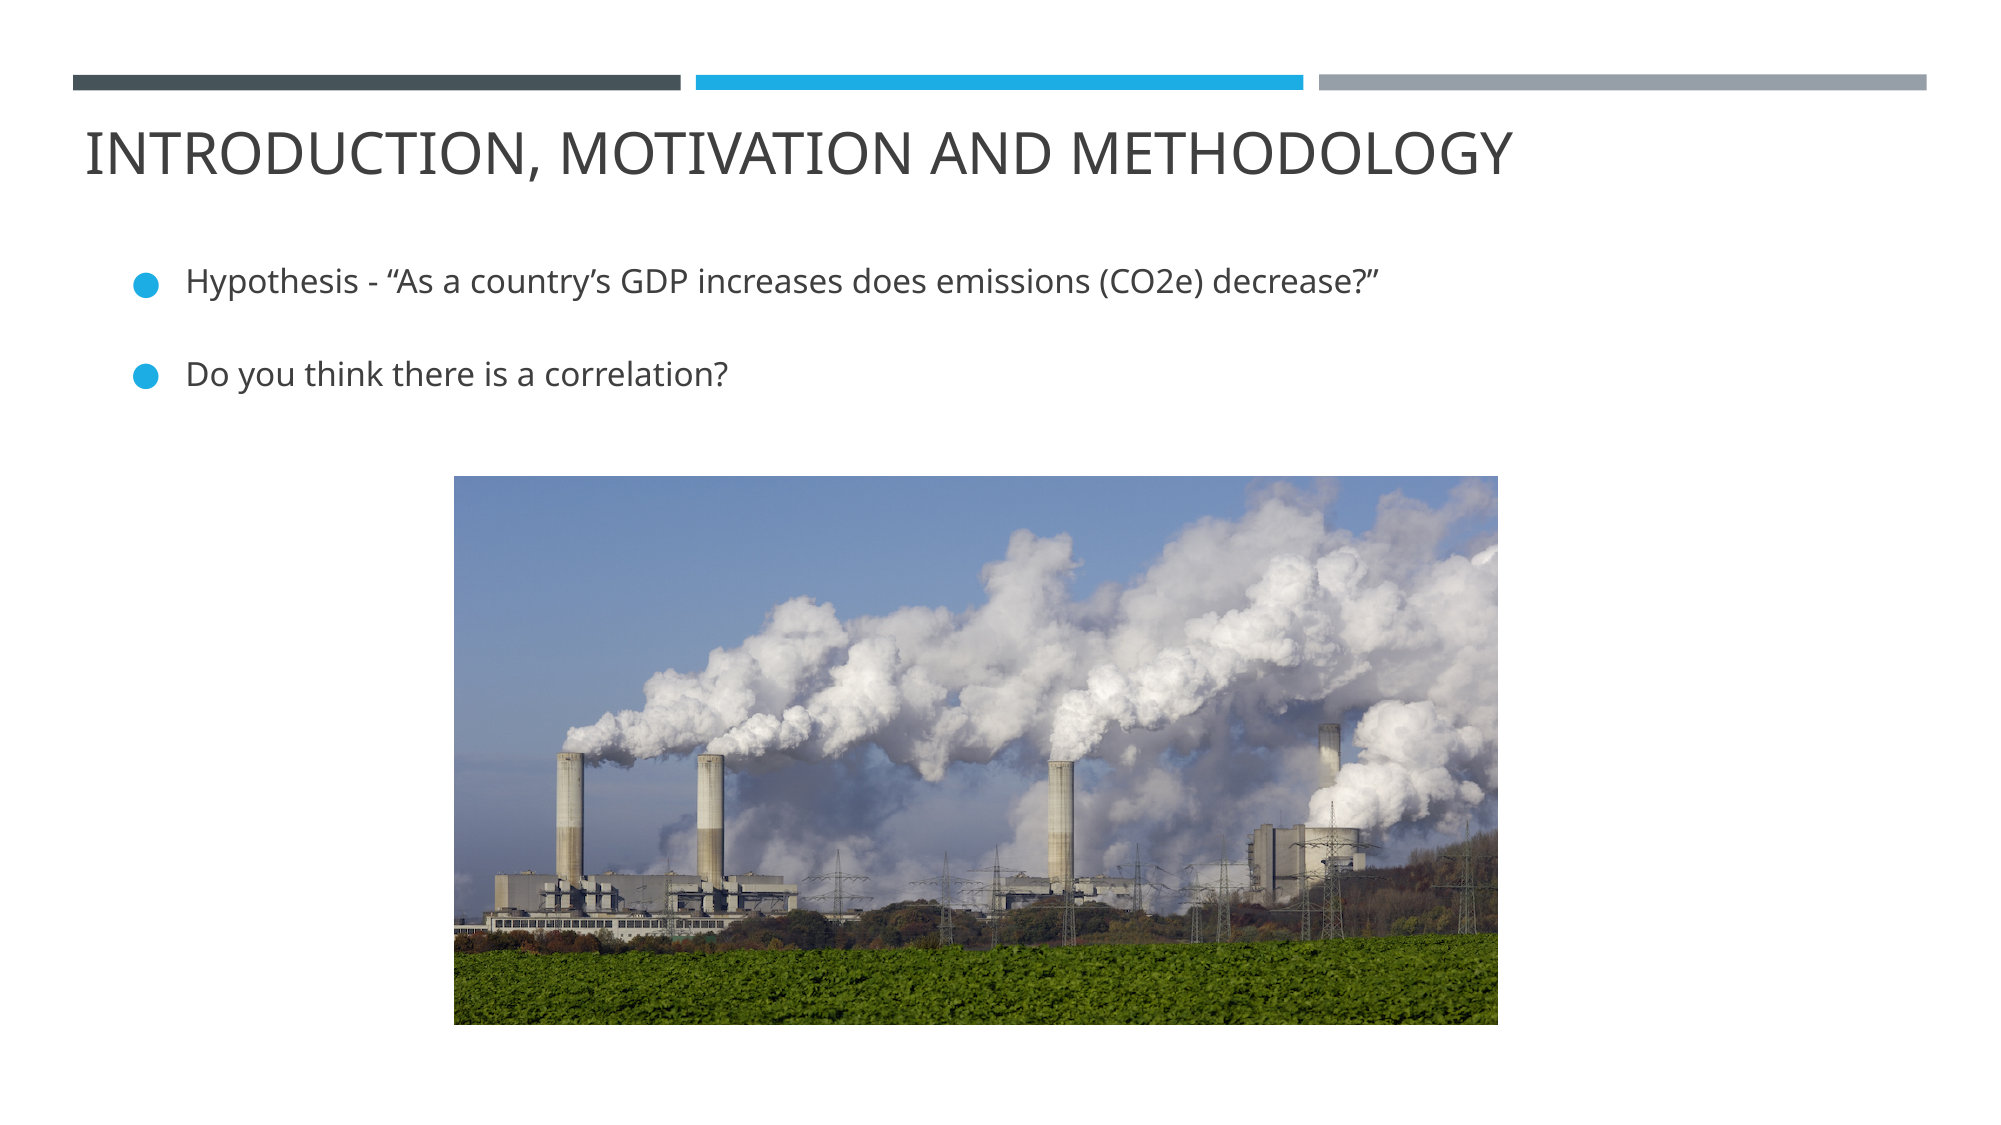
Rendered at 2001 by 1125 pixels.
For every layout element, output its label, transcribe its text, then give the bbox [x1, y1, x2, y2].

list Hypothesis - “As a country’s GDP increases does emissions (CO2e) decrease?” [95, 221, 1905, 334]
title INTRODUCTION, MOTIVATION AND METHODOLOGY [70, 95, 1881, 195]
text_box Do you think there is a correlation? [95, 333, 1220, 408]
picture [453, 476, 1498, 1025]
